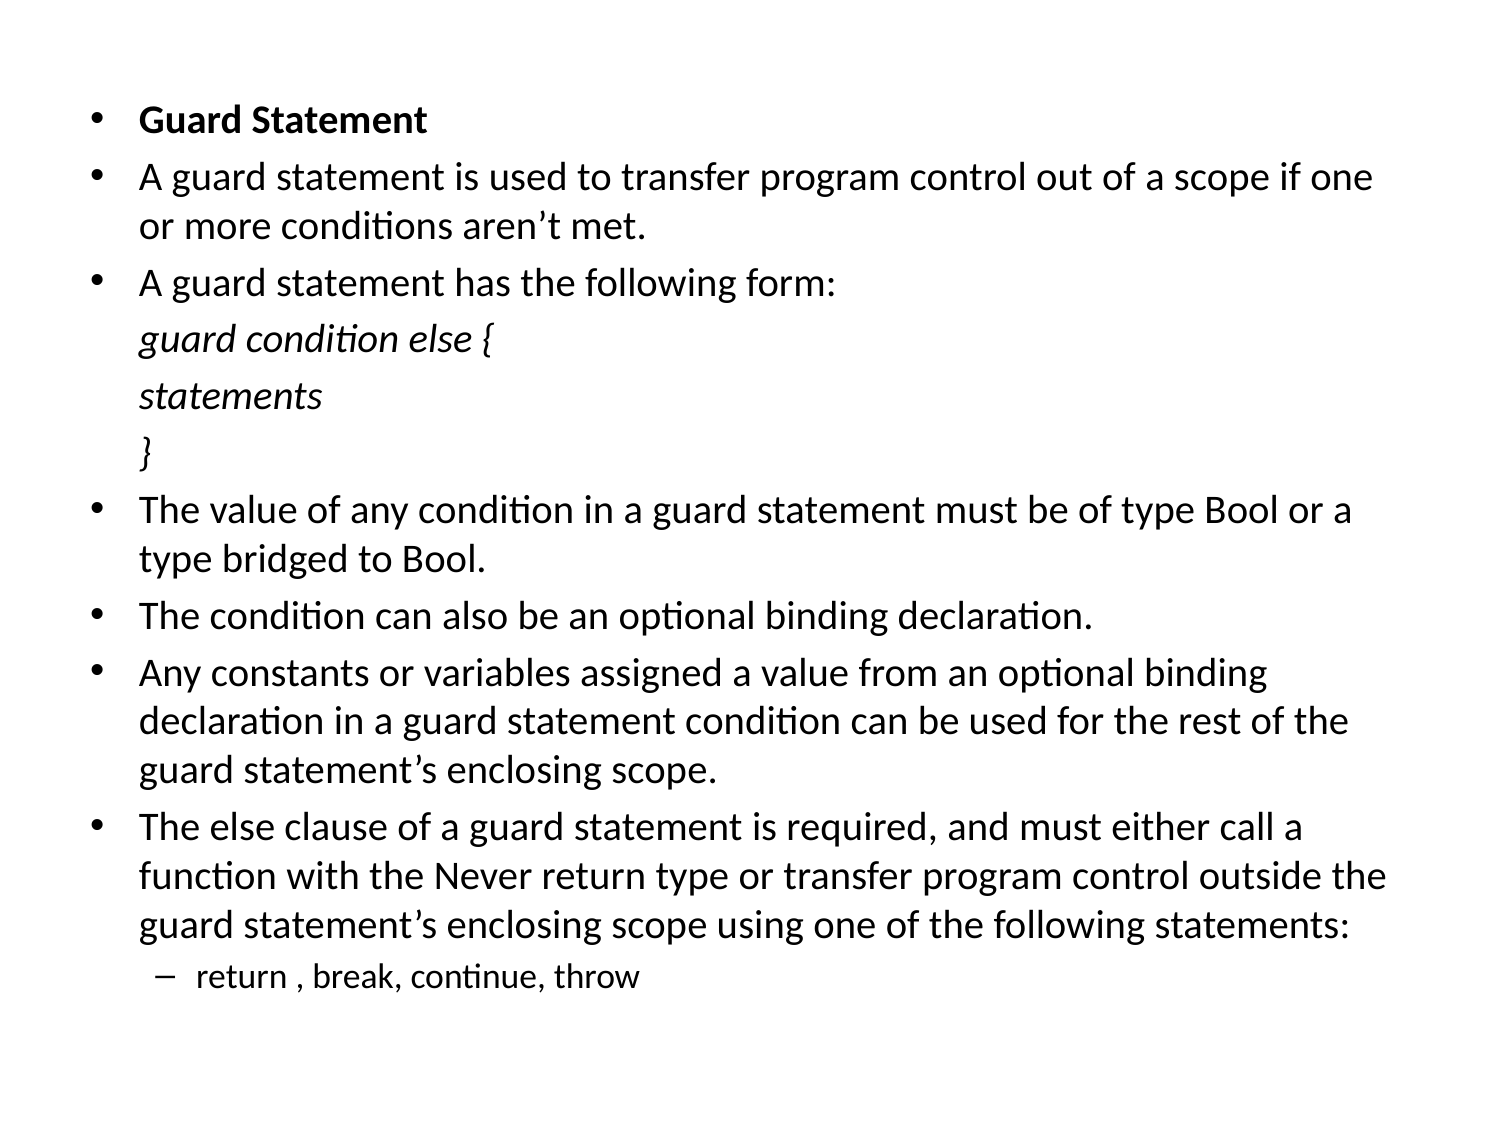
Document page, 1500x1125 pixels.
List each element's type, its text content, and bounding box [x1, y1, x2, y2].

list Guard Statement A guard statement is used to transfer program control out of a scope if one or more conditions aren’t met. A guard statement has the following form: guard condition else { statements } The value of any condition in a guard statement must be of type Bool or a type bridged to Bool. The condition can also be an optional binding declaration. Any constants or variables assigned a value from an optional binding declaration in a guard statement condition can be used for the rest of the guard statement’s enclosing scope. The else clause of a guard statement is required, and must either call a function with the Never return type or transfer program control outside the guard statement’s enclosing scope using one of the following statements: return , break, continue, throw [75, 85, 1425, 1005]
